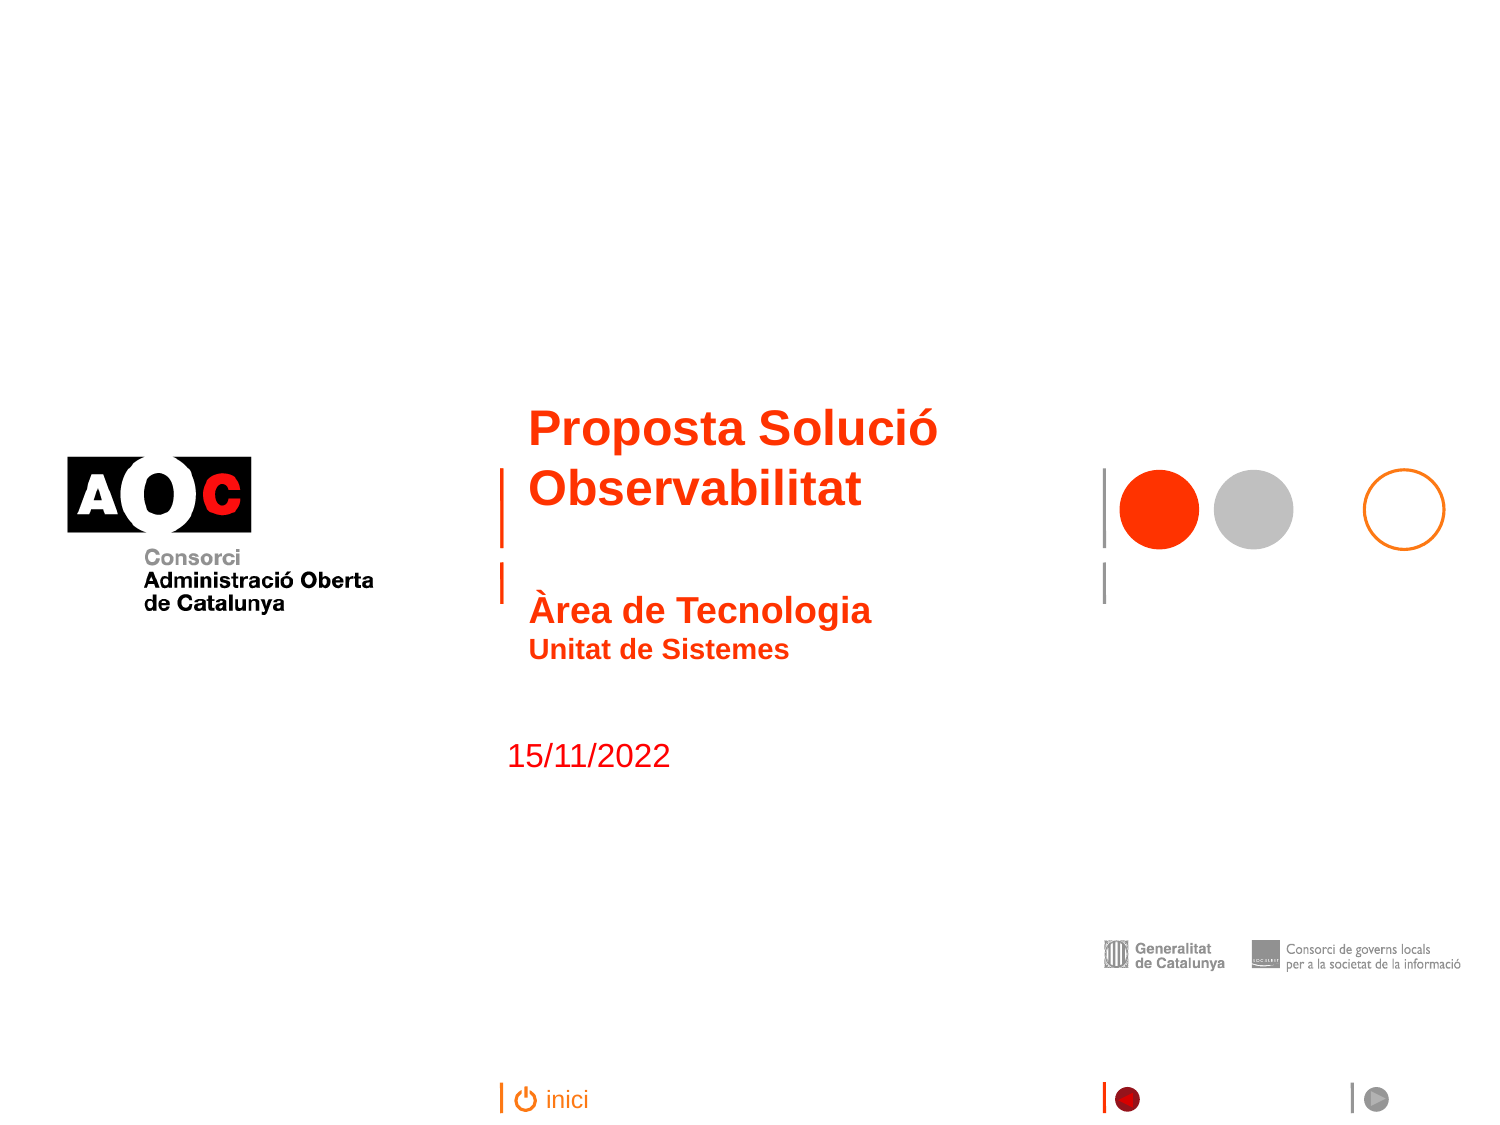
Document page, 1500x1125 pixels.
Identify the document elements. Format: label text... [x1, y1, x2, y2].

list 15/11/2022 [492, 726, 1095, 822]
title Proposta Solució Observabilitat Àrea de Tecnologia Unitat de Sistemes [513, 328, 1081, 715]
picture [58, 447, 384, 622]
